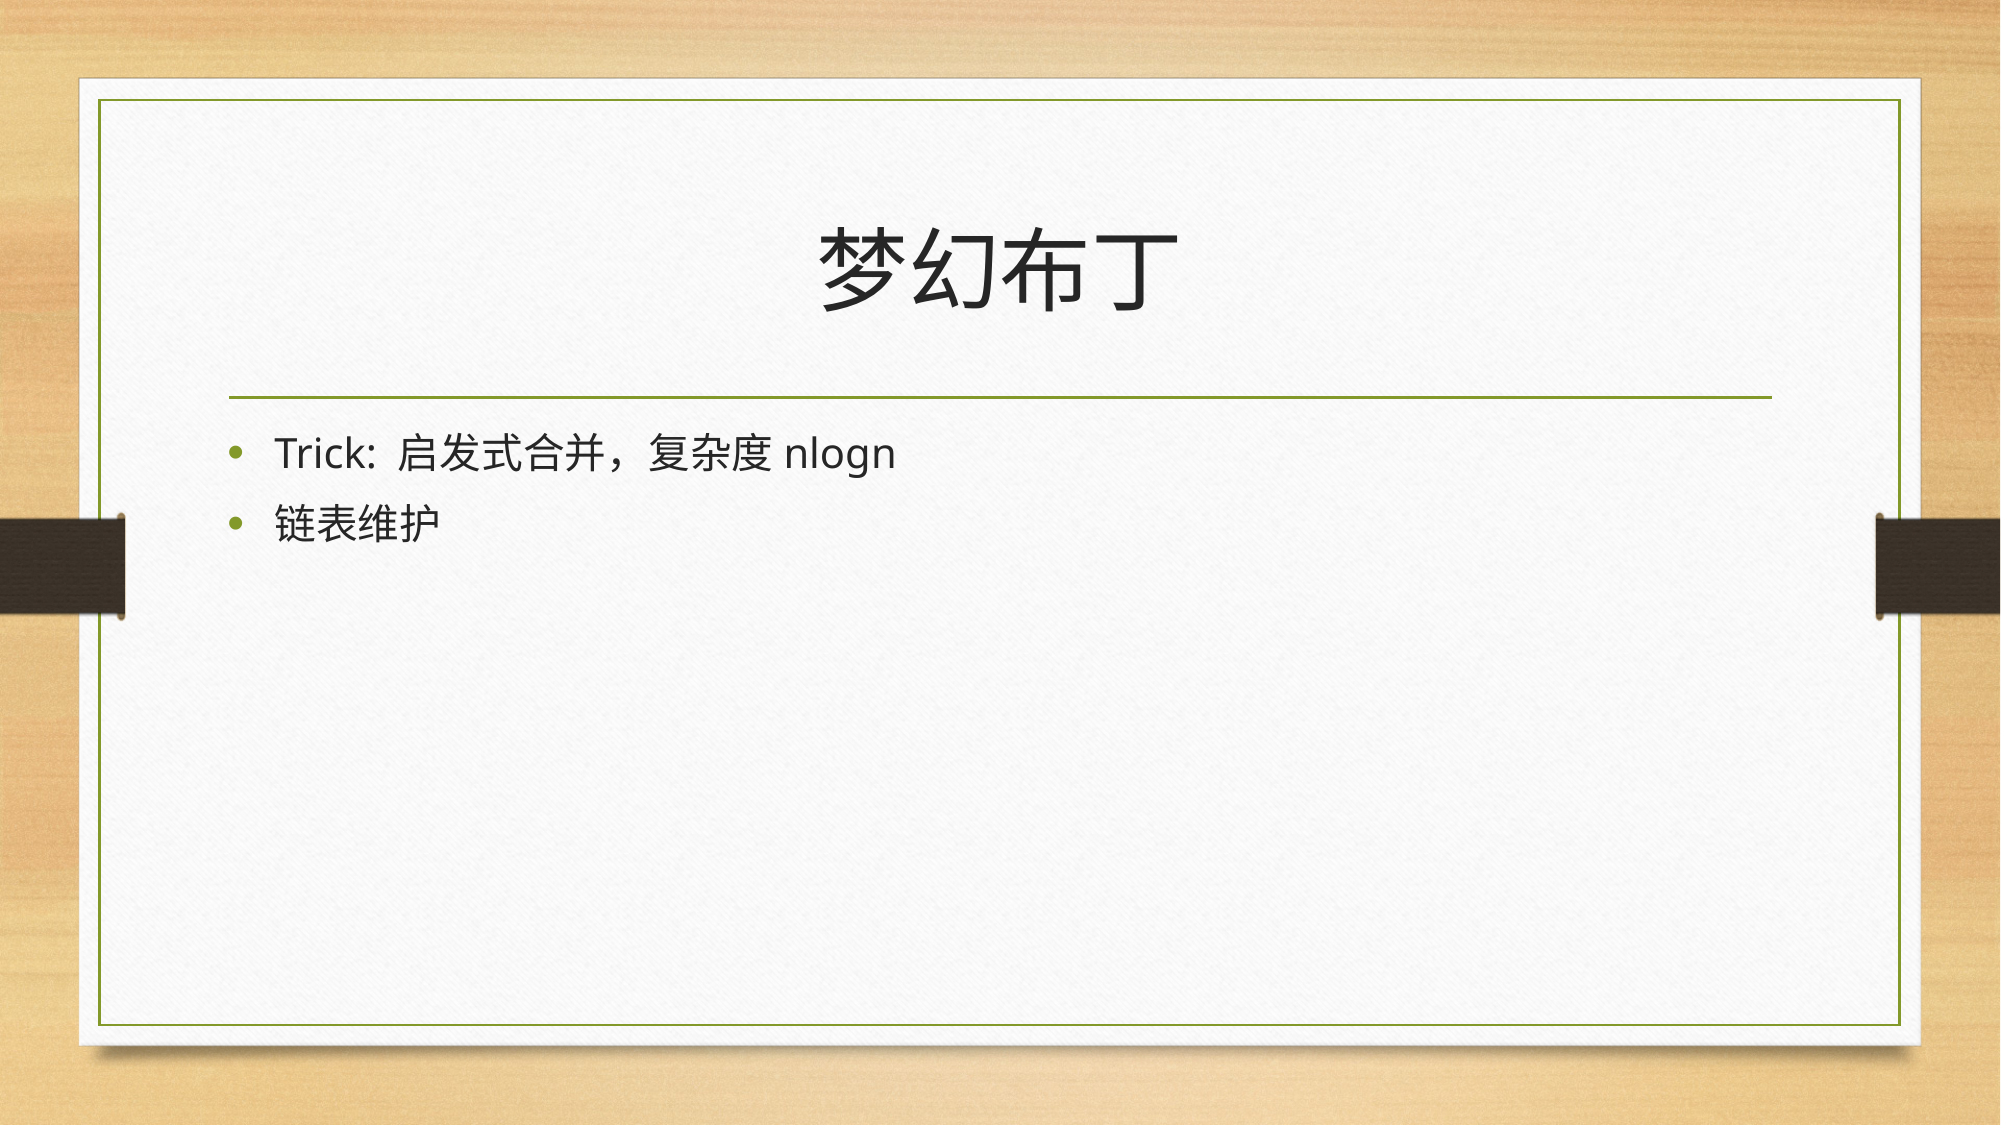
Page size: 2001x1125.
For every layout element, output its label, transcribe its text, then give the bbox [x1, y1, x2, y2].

title 梦幻布丁 [212, 161, 1788, 375]
picture [0, 0, 2001, 1125]
list Trick: 启发式合并，复杂度nlogn 链表维护 [212, 419, 1788, 964]
